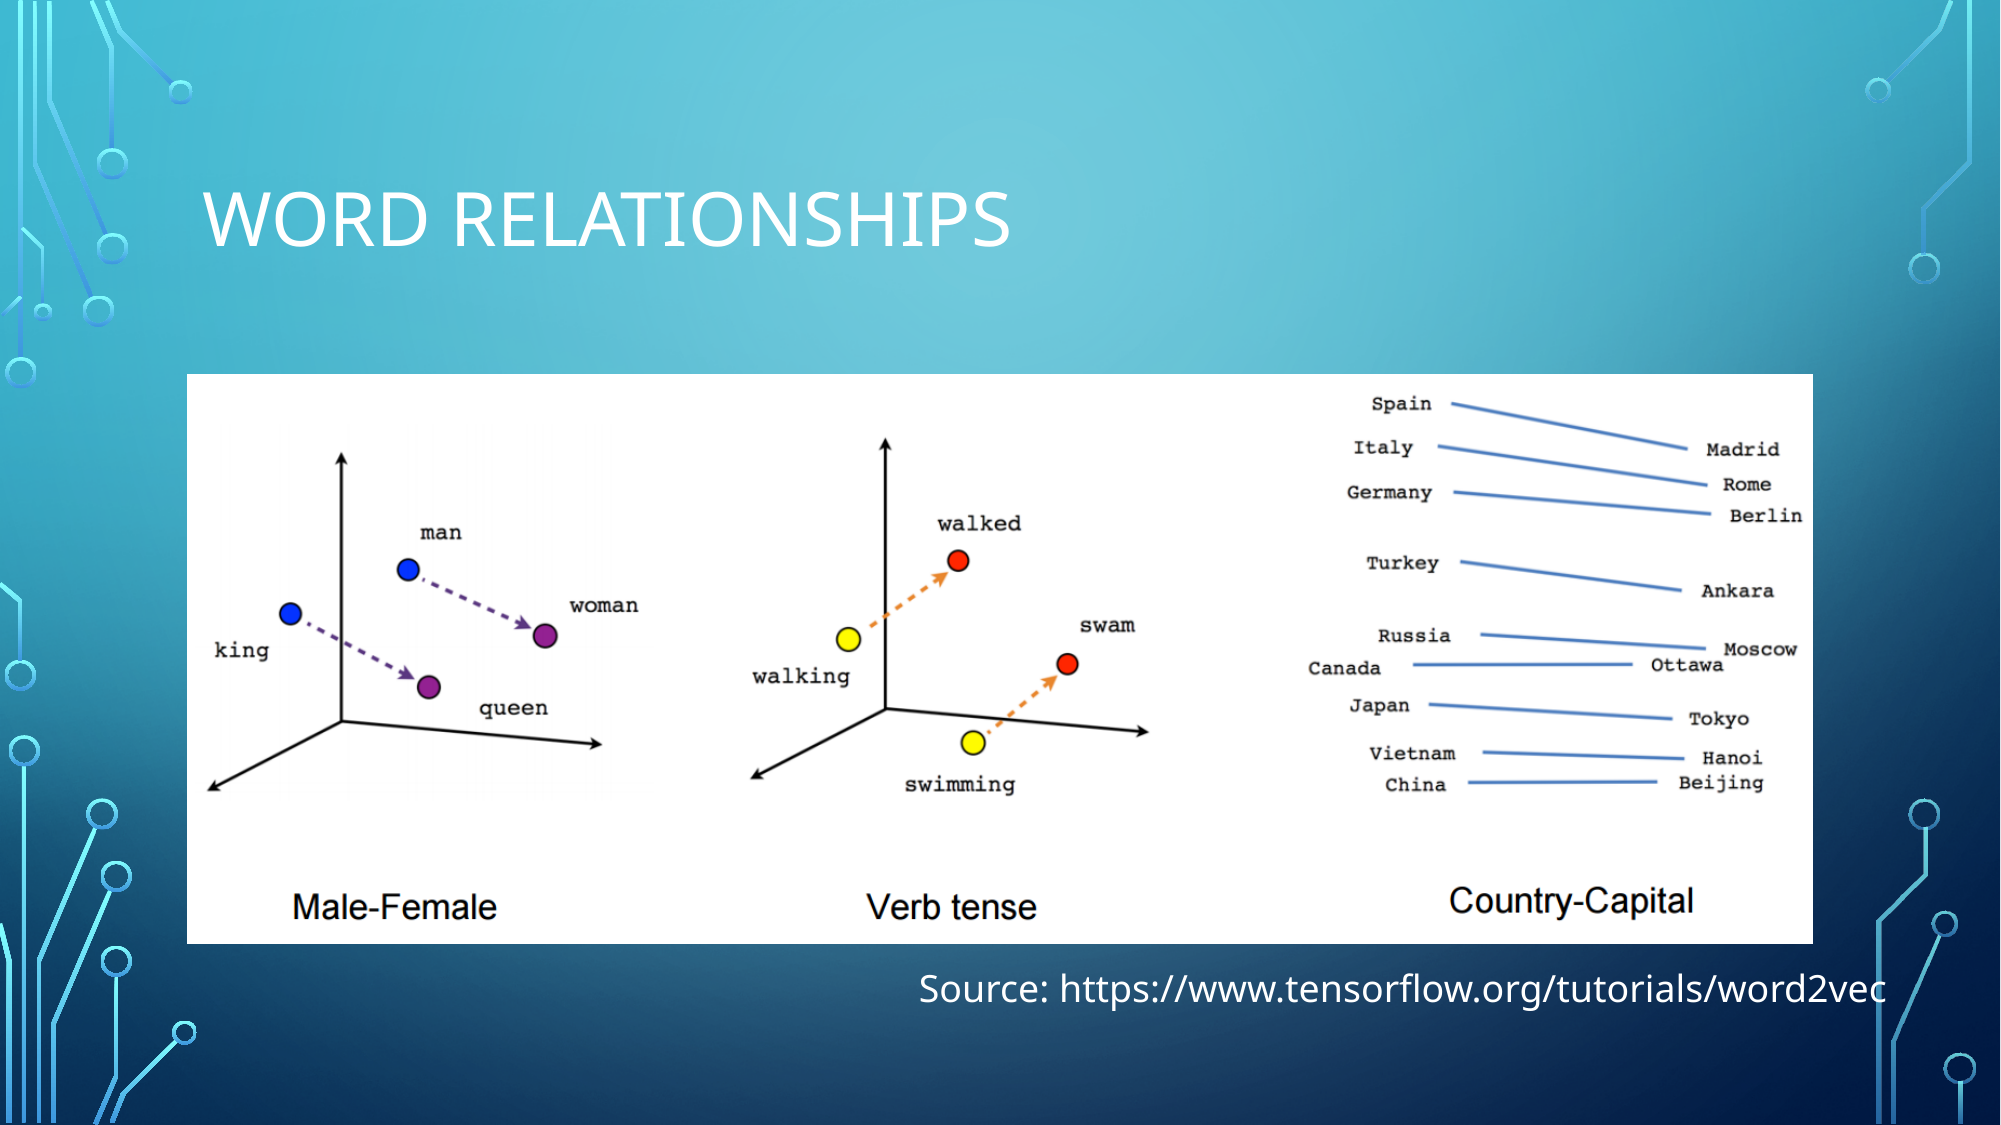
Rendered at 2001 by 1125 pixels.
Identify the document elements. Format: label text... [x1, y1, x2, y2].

title Word relationships [187, 101, 1813, 344]
text_box Source: https://www.tensorflow.org/tutorials/word2vec [824, 957, 1983, 1018]
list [186, 374, 1813, 945]
